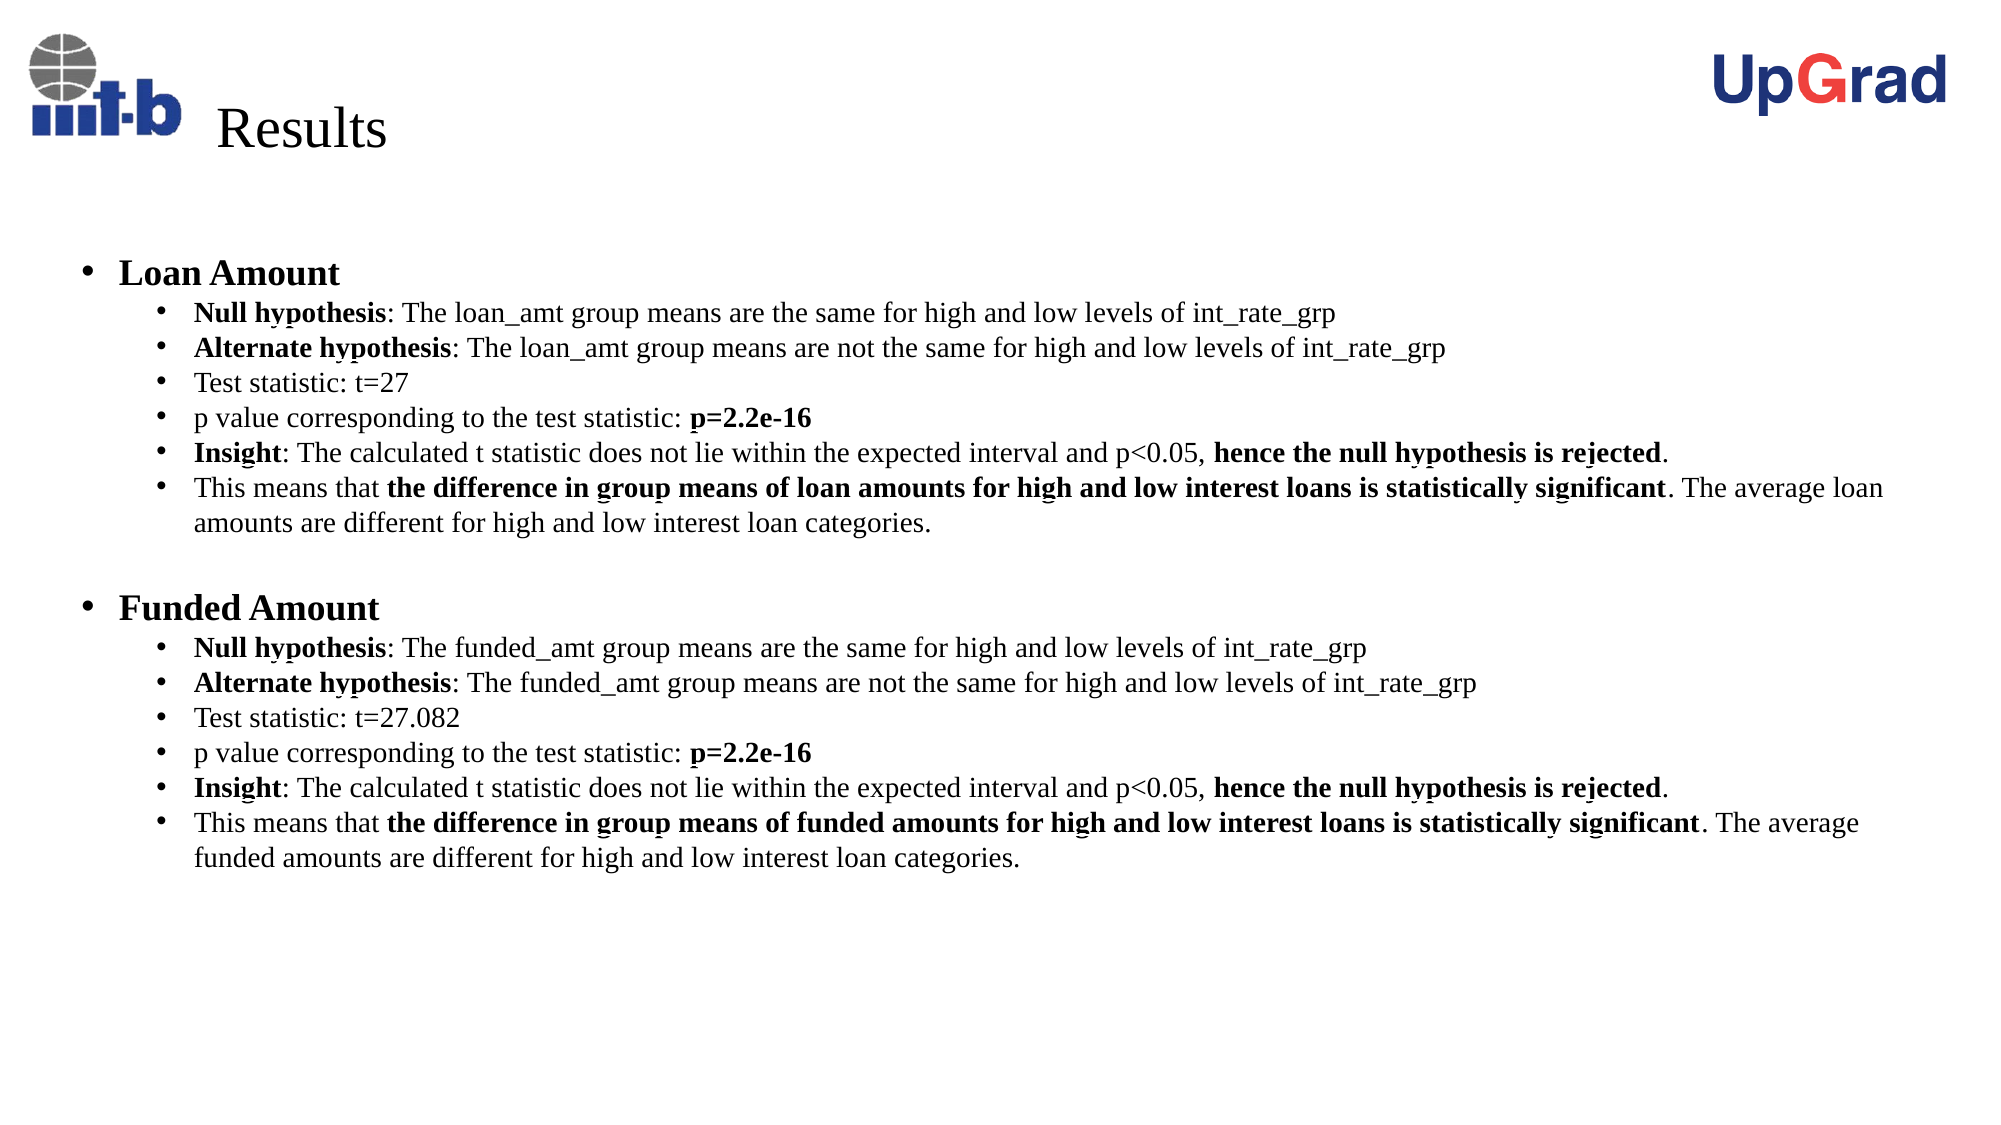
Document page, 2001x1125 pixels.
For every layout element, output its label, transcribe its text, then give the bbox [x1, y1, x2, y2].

text_box Loan Amount Null hypothesis: The loan_amt group means are the same for high and low levels of int_rate_grp Alternate hypothesis: The loan_amt group means are not the same for high and low levels of int_rate_grp Test statistic: t=27 p value corresponding to the test statistic: p=2.2e-16 Insight: The calculated t statistic does not lie within the expected interval and p<0.05, hence the null hypothesis is rejected. This means that the difference in group means of loan amounts for high and low interest loans is statistically significant. The average loan amounts are different for high and low interest loan categories. Funded Amount Null hypothesis: The funded_amt group means are the same for high and low levels of int_rate_grp Alternate hypothesis: The funded_amt group means are not the same for high and low levels of int_rate_grp Test statistic: t=27.082 p value corresponding to the test statistic: p=2.2e-16 Insight: The calculated t statistic does not lie within the expected interval and p<0.05, hence the null hypothesis is rejected. This means that the difference in group means of funded amounts for high and low interest loans is statistically significant. The average funded amounts are different for high and low interest loan categories. [66, 245, 1899, 1017]
picture [0, 29, 208, 163]
picture [1730, 53, 1952, 116]
text_box Results [202, 53, 1730, 194]
